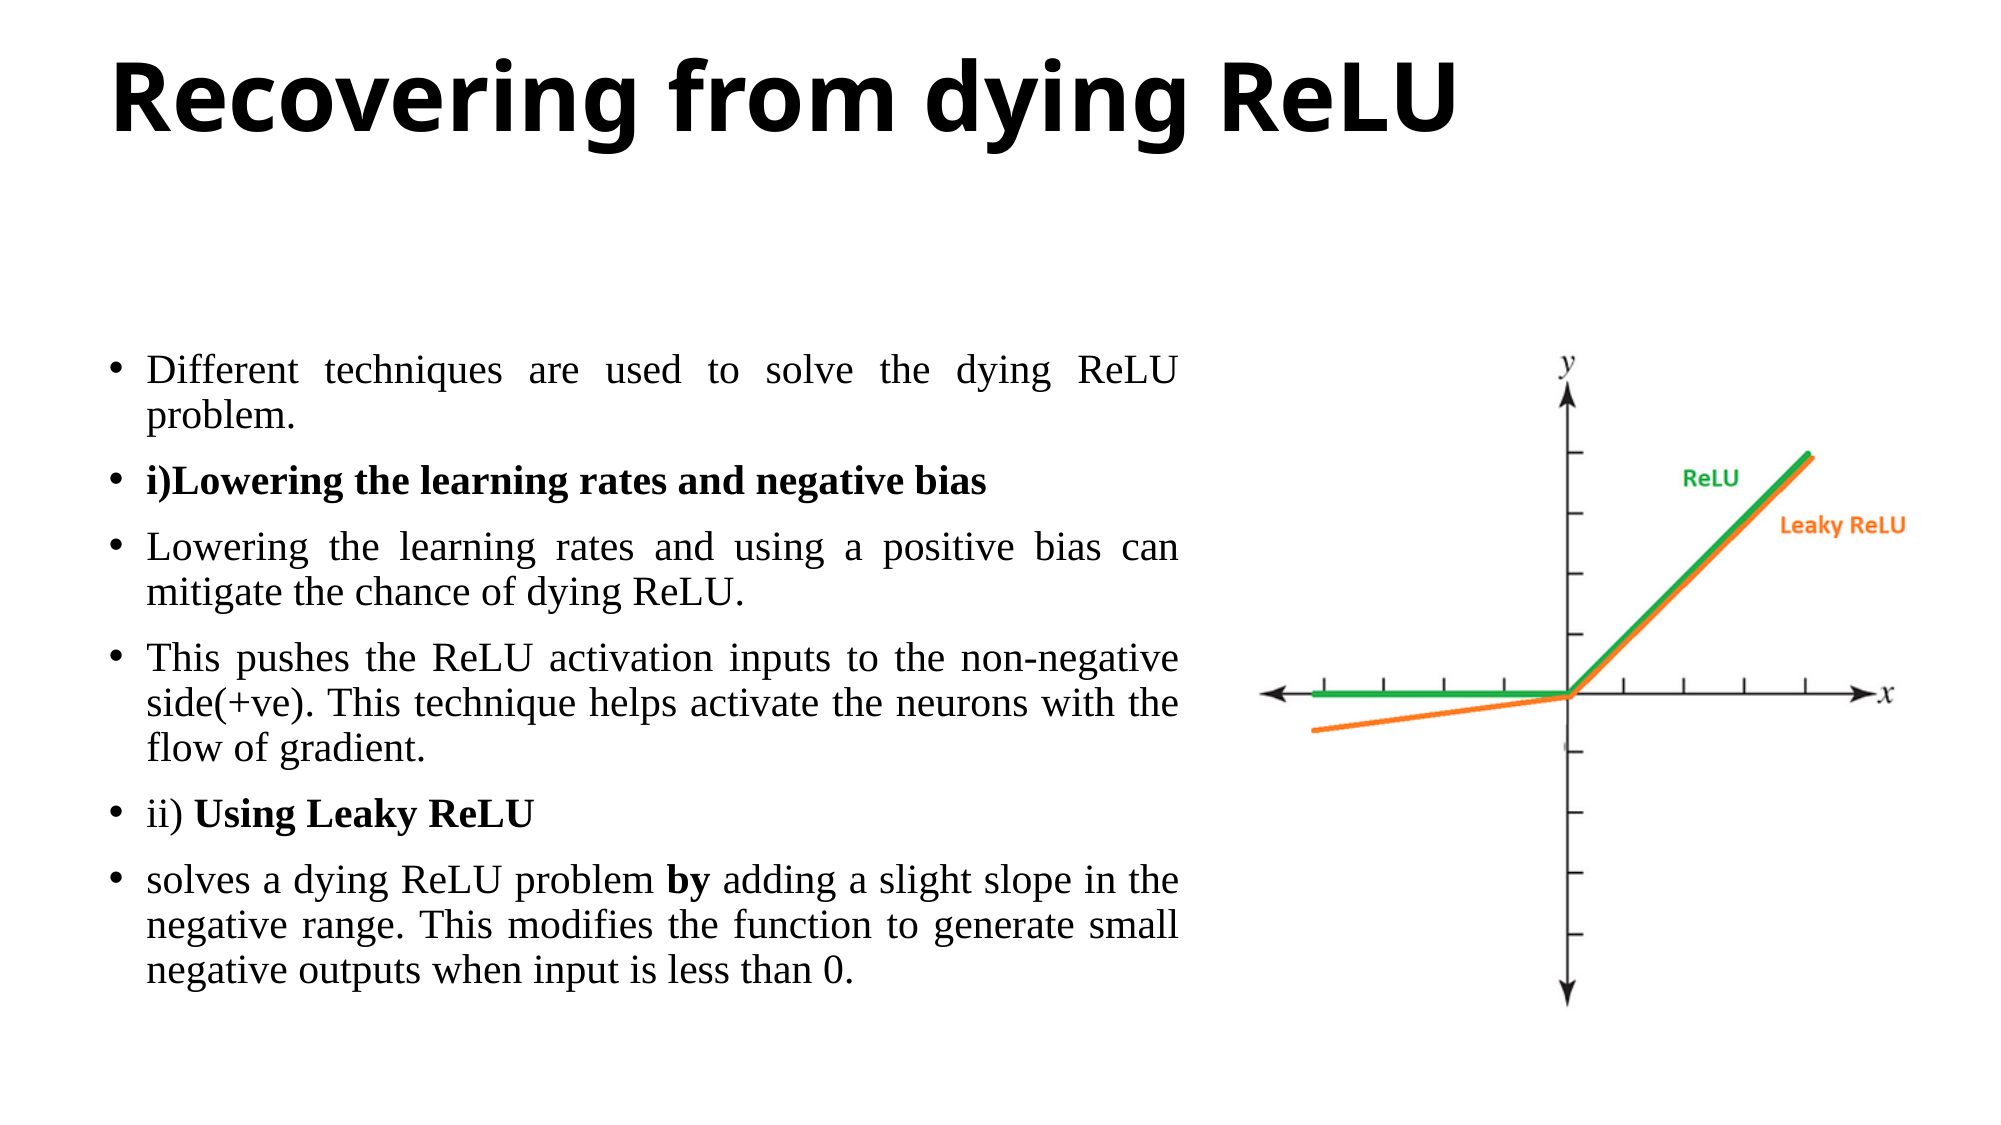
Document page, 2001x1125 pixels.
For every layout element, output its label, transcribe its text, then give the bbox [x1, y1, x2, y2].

picture [1259, 343, 1906, 1016]
list Different techniques are used to solve the dying ReLU problem. i)Lowering the learning rates and negative bias Lowering the learning rates and using a positive bias can mitigate the chance of dying ReLU. This pushes the ReLU activation inputs to the non-negative side(+ve). This technique helps activate the neurons with the flow of gradient. ii) Using Leaky ReLU solves a dying ReLU problem by adding a slight slope in the negative range. This modifies the function to generate small negative outputs when input is less than 0. [93, 339, 1196, 1016]
title Recovering from dying ReLU [93, 39, 1902, 275]
